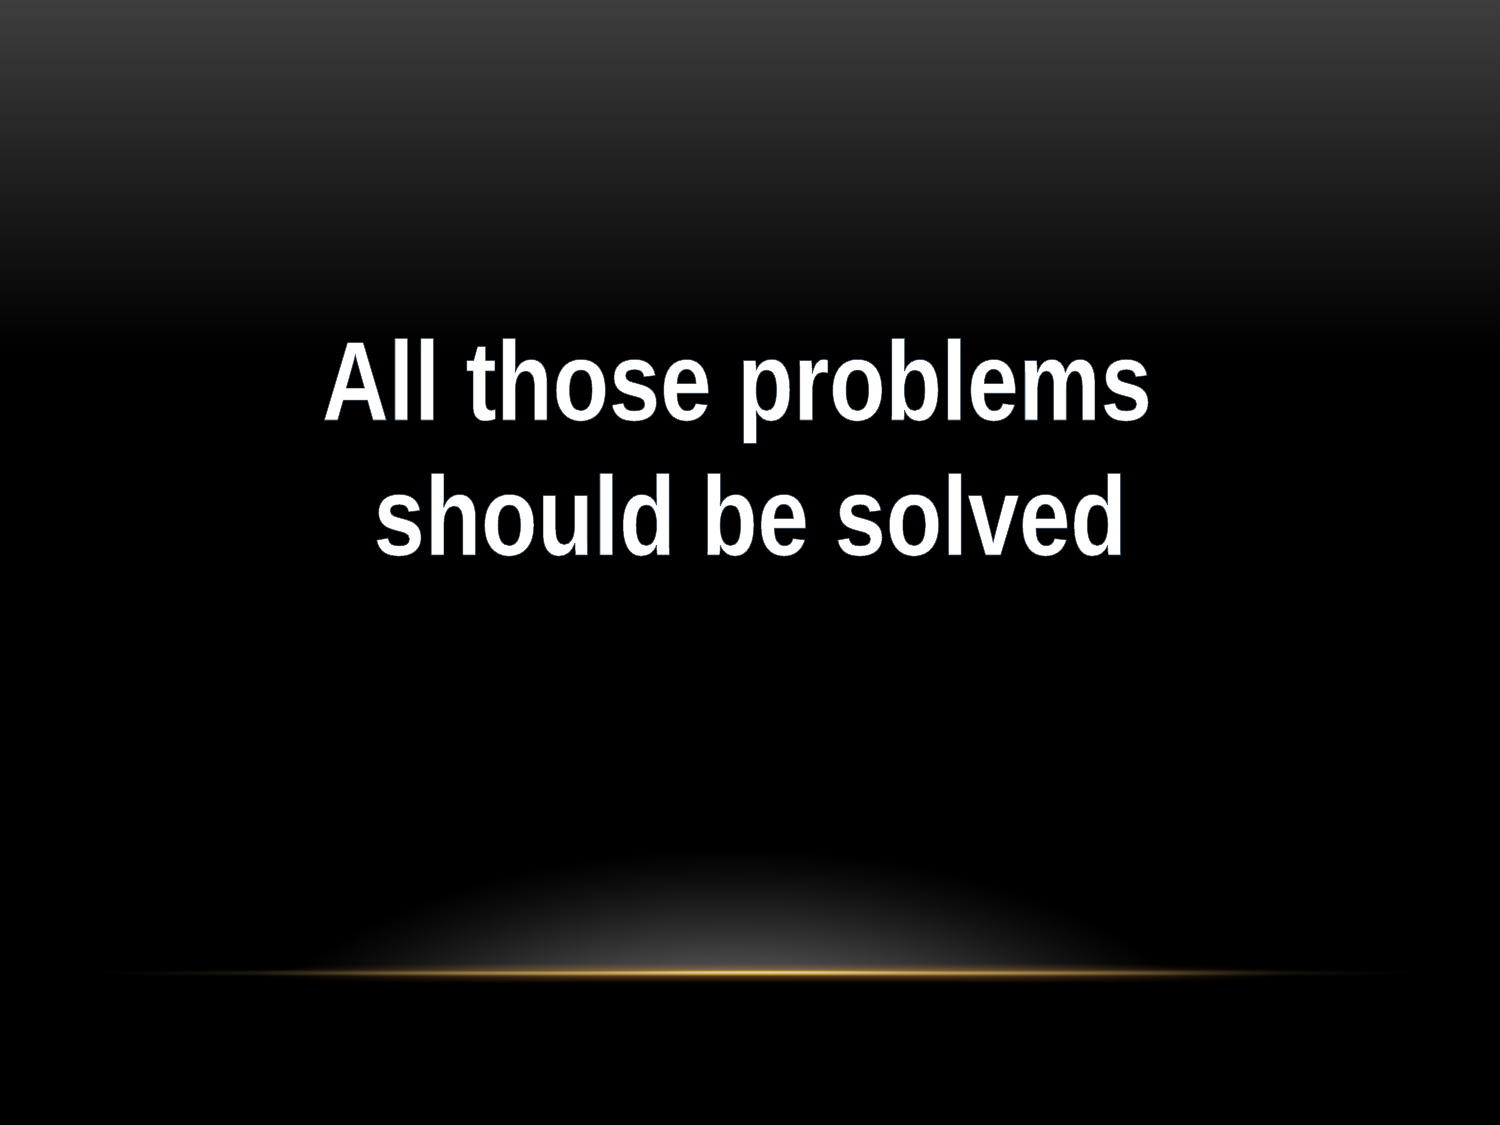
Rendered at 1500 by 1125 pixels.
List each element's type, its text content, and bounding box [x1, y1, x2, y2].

text_box All those problems should be solved [306, 299, 1193, 585]
picture [0, 0, 1500, 1125]
